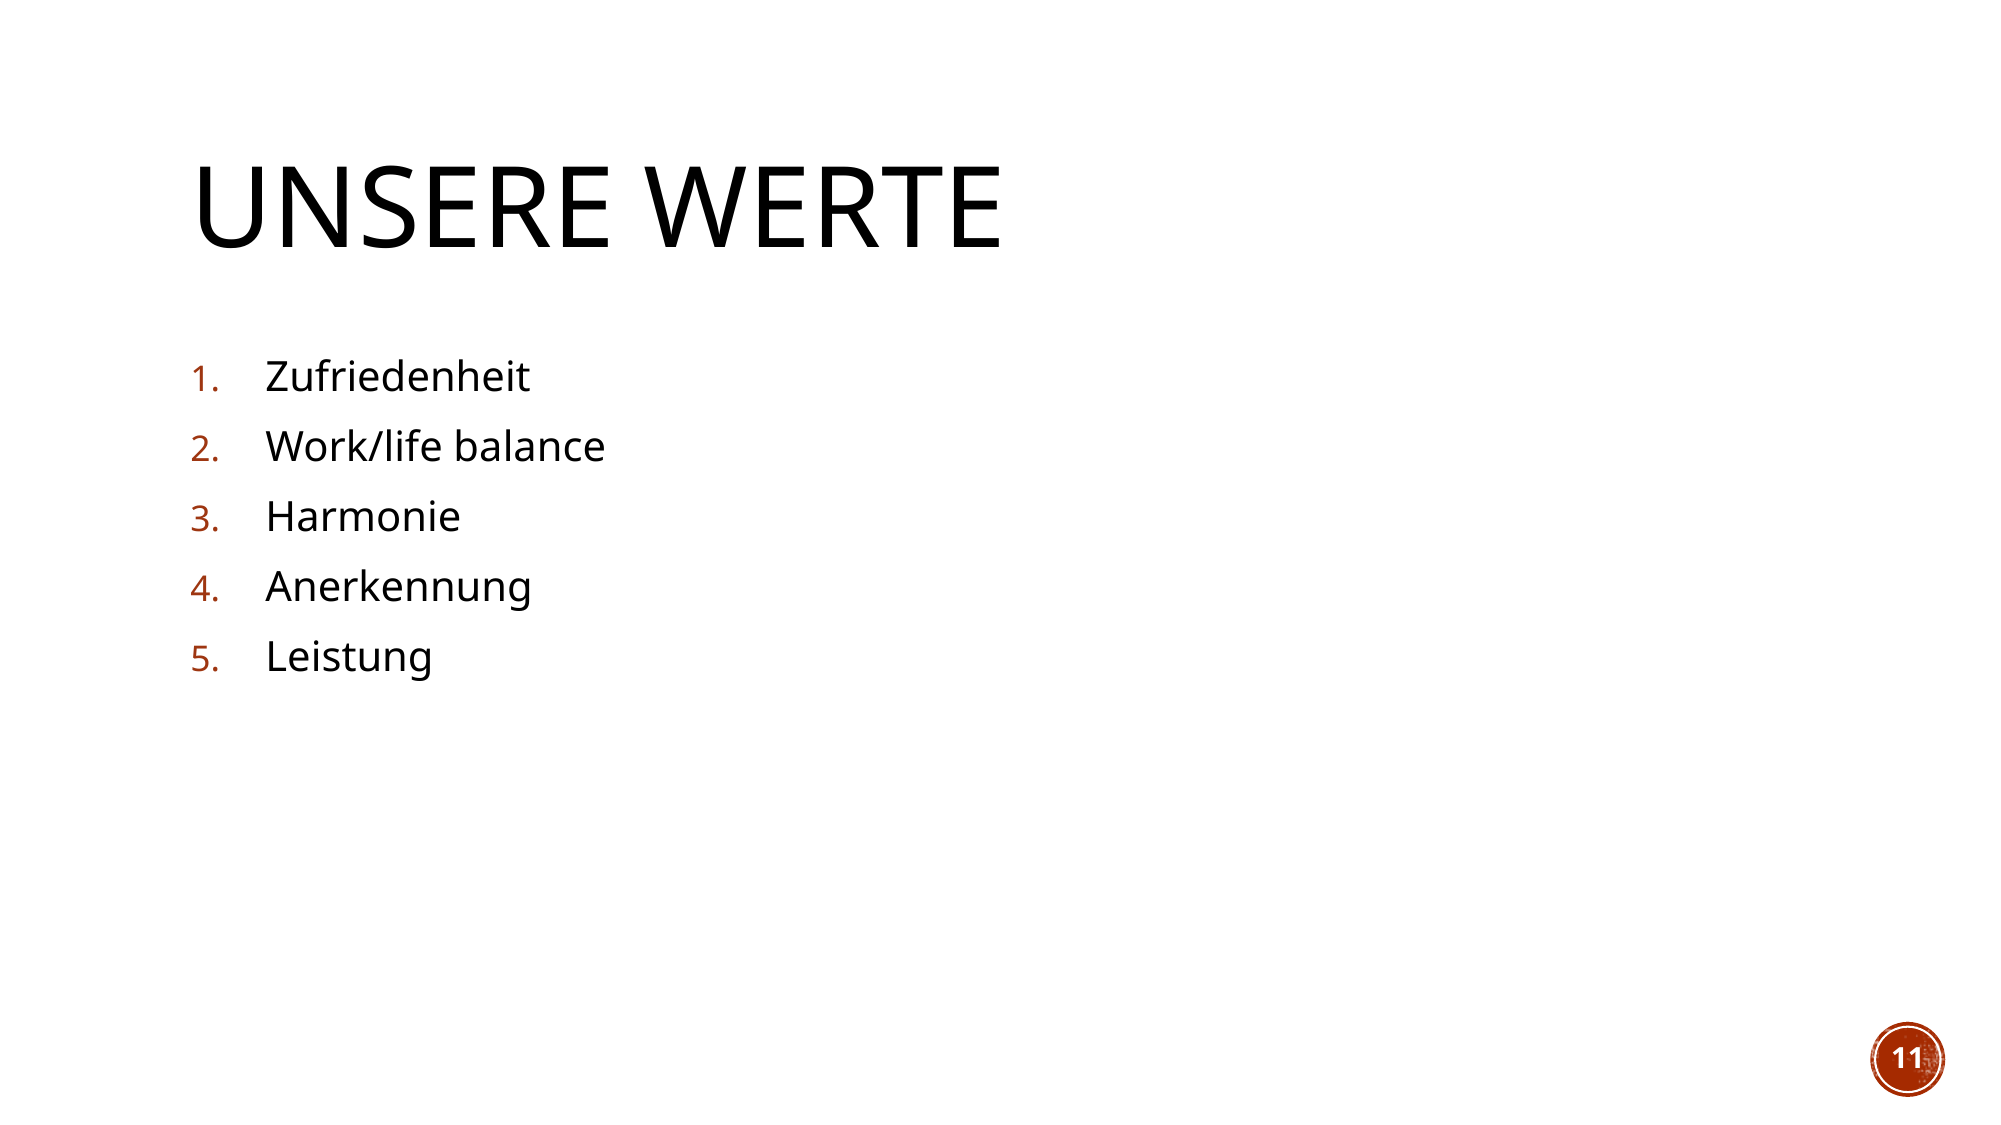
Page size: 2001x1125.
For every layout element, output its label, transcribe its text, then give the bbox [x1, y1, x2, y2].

slide_number 11 [1855, 1028, 1961, 1089]
list Zufriedenheit Work/life balance Harmonie Anerkennung Leistung [175, 348, 1826, 1013]
title Unsere Werte [175, 79, 1826, 344]
